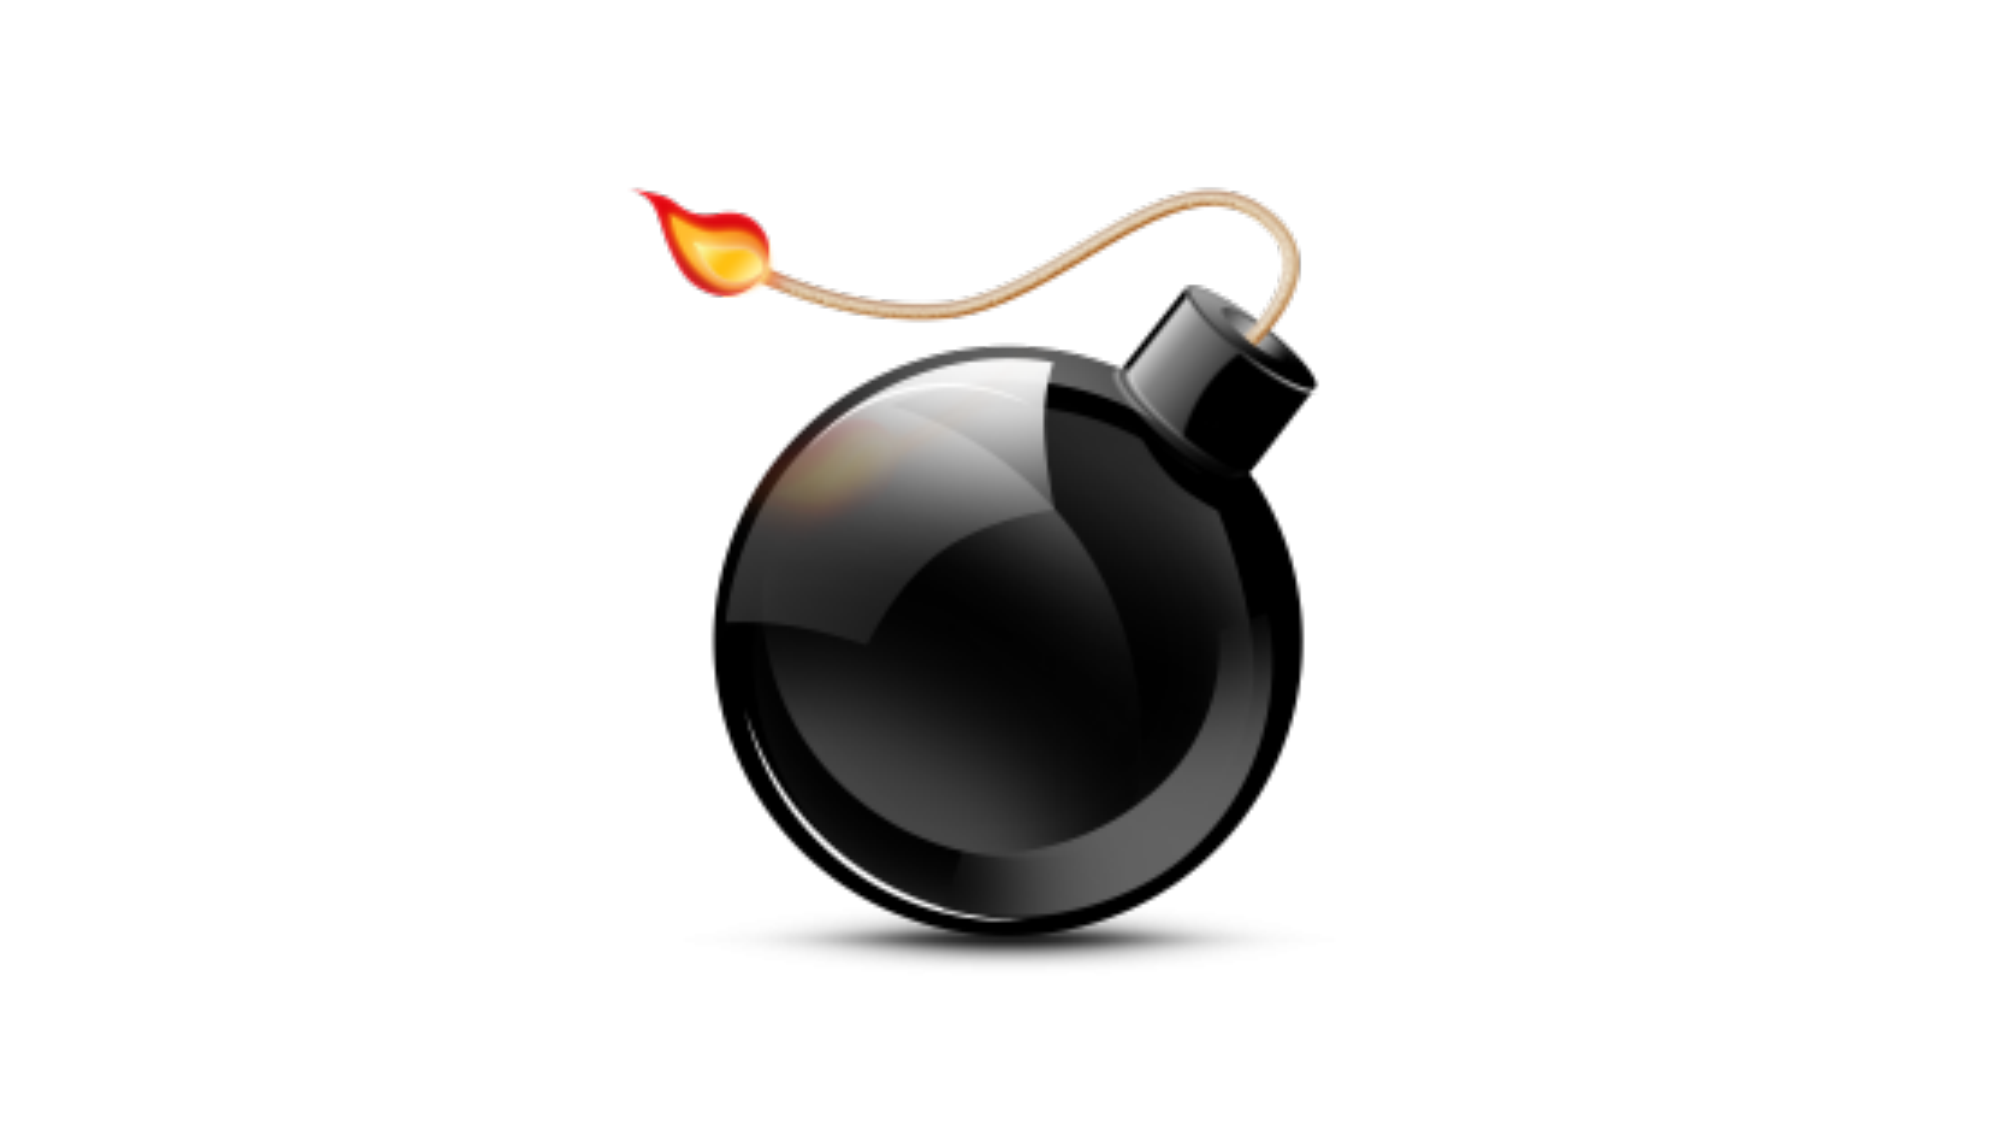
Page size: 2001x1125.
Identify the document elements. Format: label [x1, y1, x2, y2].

picture [435, 110, 1590, 1035]
